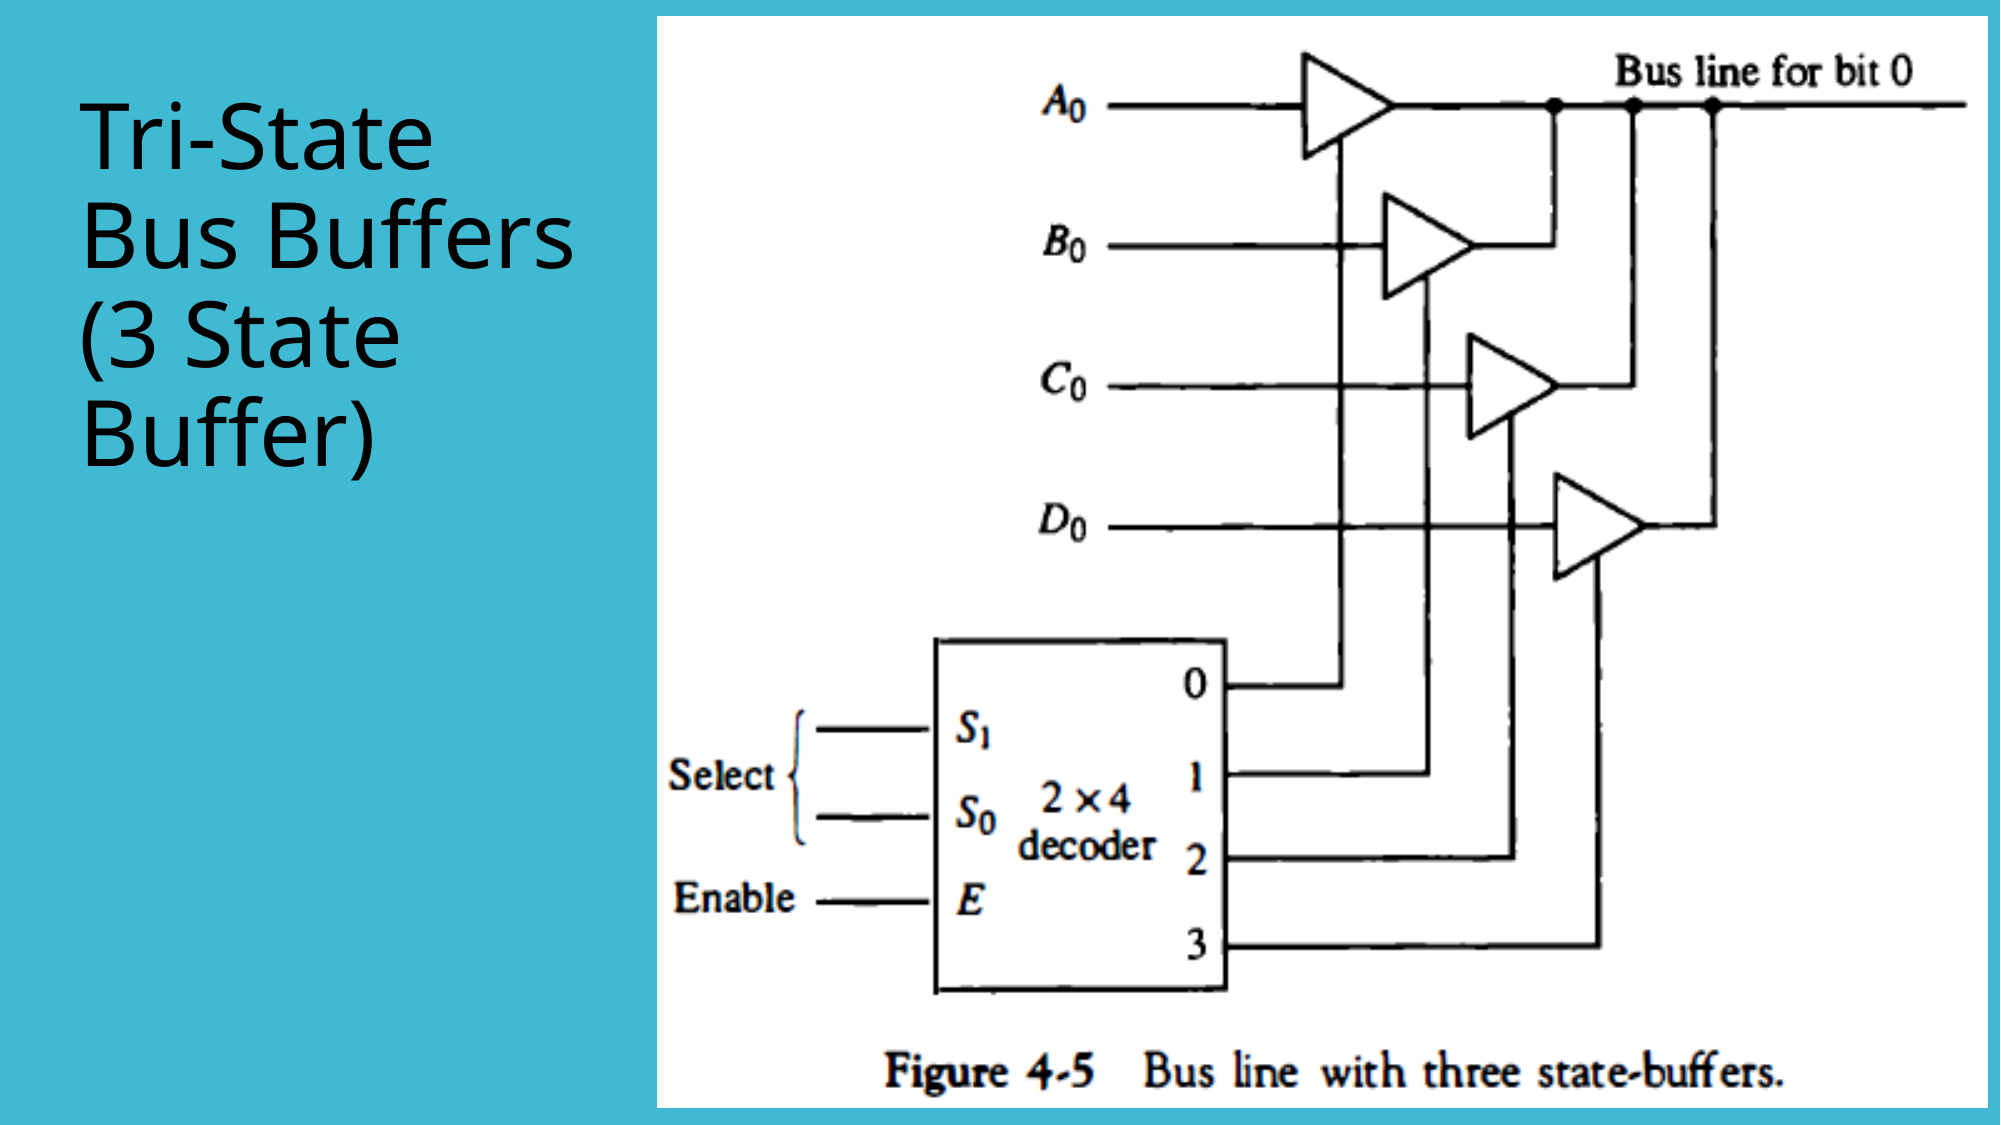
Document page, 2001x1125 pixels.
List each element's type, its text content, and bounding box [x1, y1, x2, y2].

text_box Tri-State Bus Buffers (3 State Buffer) [64, 0, 608, 577]
picture [657, 16, 1988, 1108]
